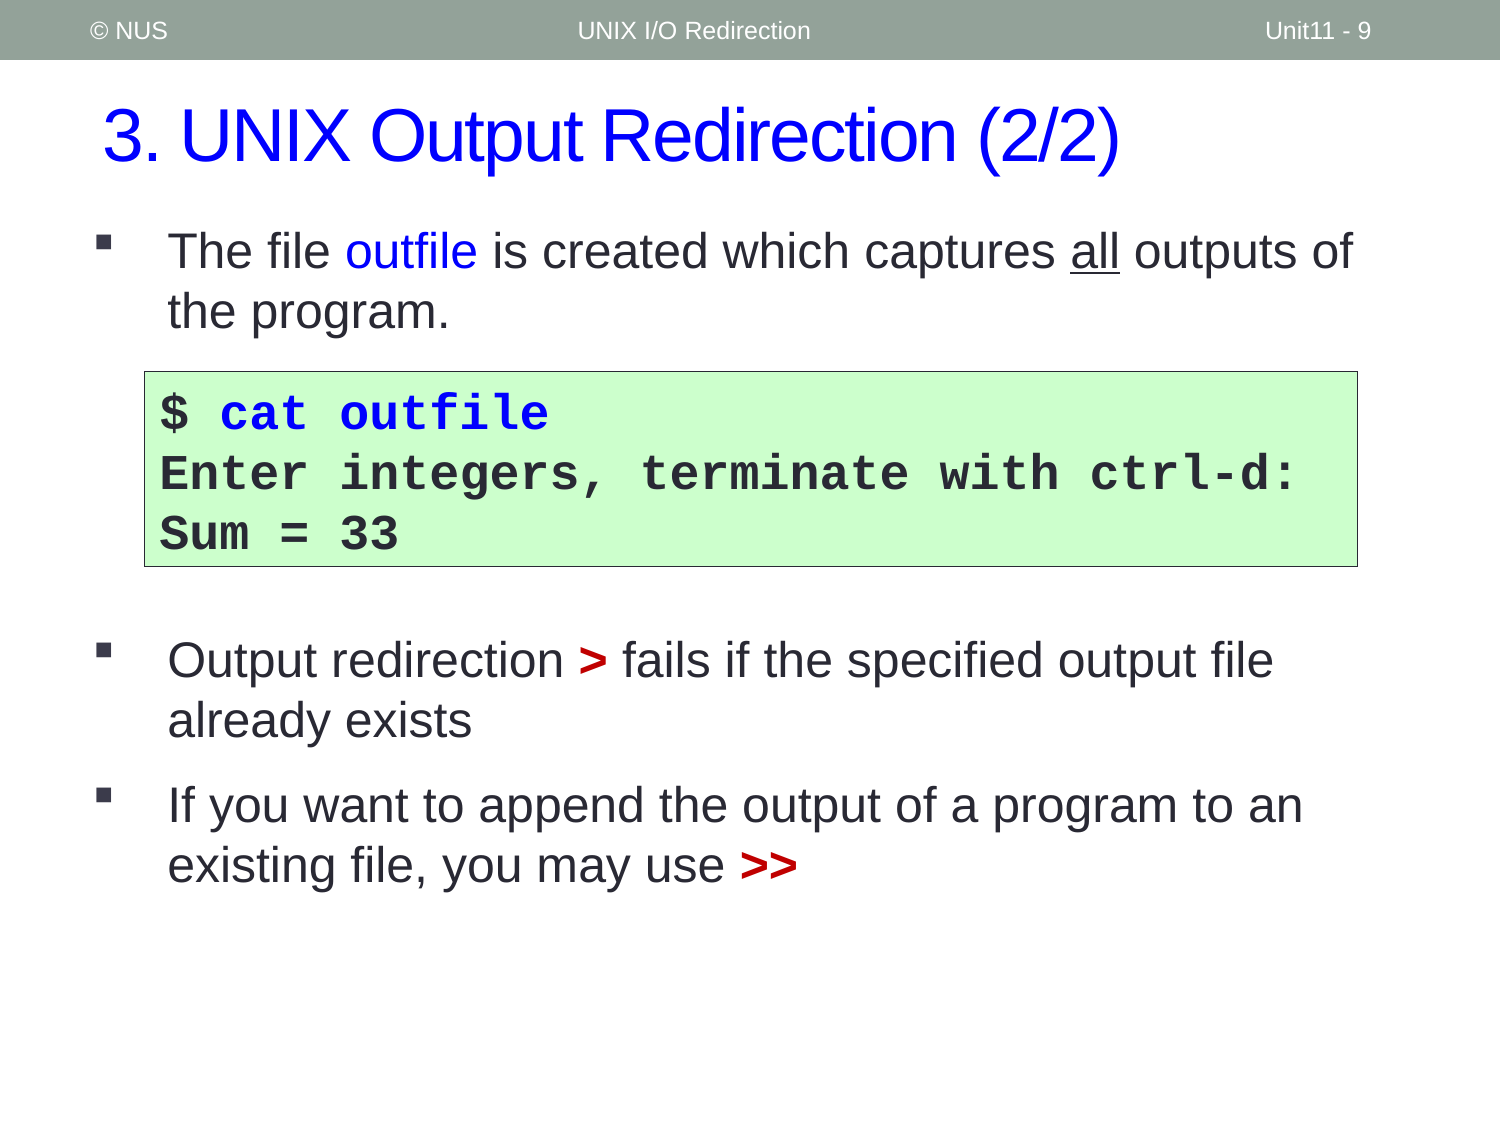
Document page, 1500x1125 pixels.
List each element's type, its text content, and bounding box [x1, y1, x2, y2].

text_box Output redirection > fails if the specified output file already exists If you want to append the output of a program to an existing file, you may use >> [77, 619, 1425, 962]
text_box $ cat outfile Enter integers, terminate with ctrl-d: Sum = 33 [144, 371, 1358, 567]
footer UNIX I/O Redirection [562, 3, 1238, 57]
slide_number © NUS [75, 3, 550, 57]
text_box The file outfile is created which captures all outputs of the program. [77, 211, 1425, 369]
slide_number Unit11 - 9 [1250, 3, 1425, 57]
title 3. UNIX Output Redirection (2/2) [87, 62, 1463, 200]
